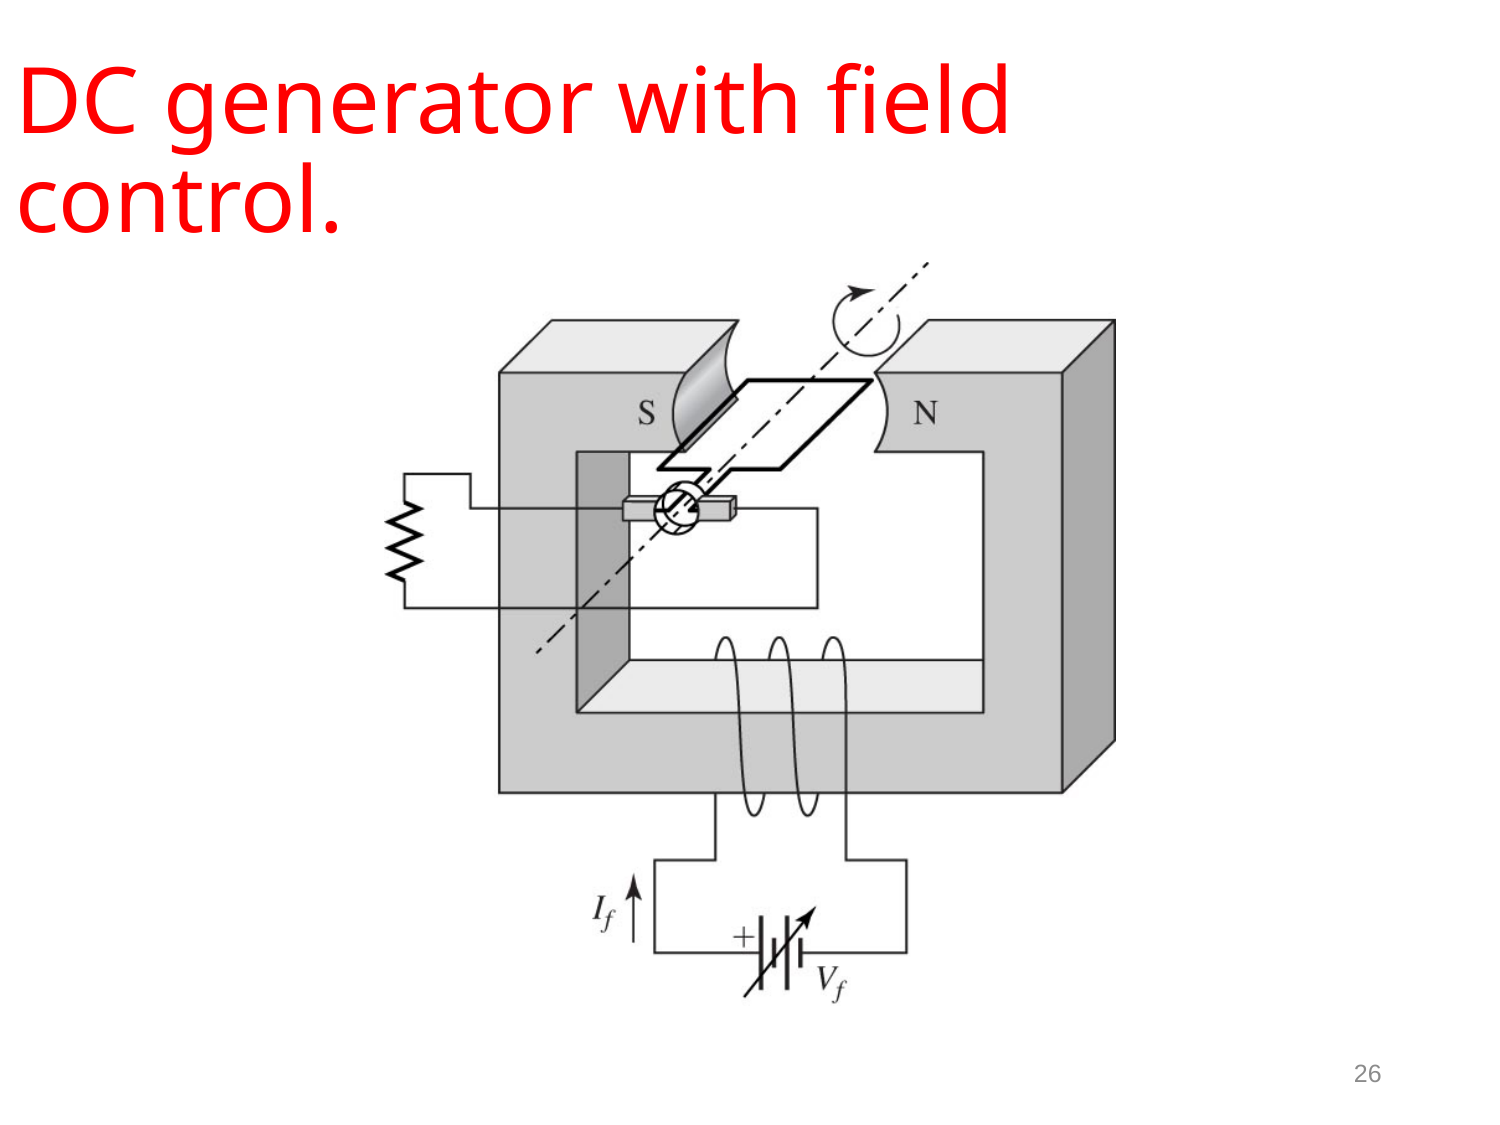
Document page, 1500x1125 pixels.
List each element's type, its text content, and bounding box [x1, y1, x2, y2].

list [384, 262, 1116, 1006]
title DC generator with field control. [0, 45, 1294, 263]
slide_number 26 [1059, 1042, 1397, 1103]
